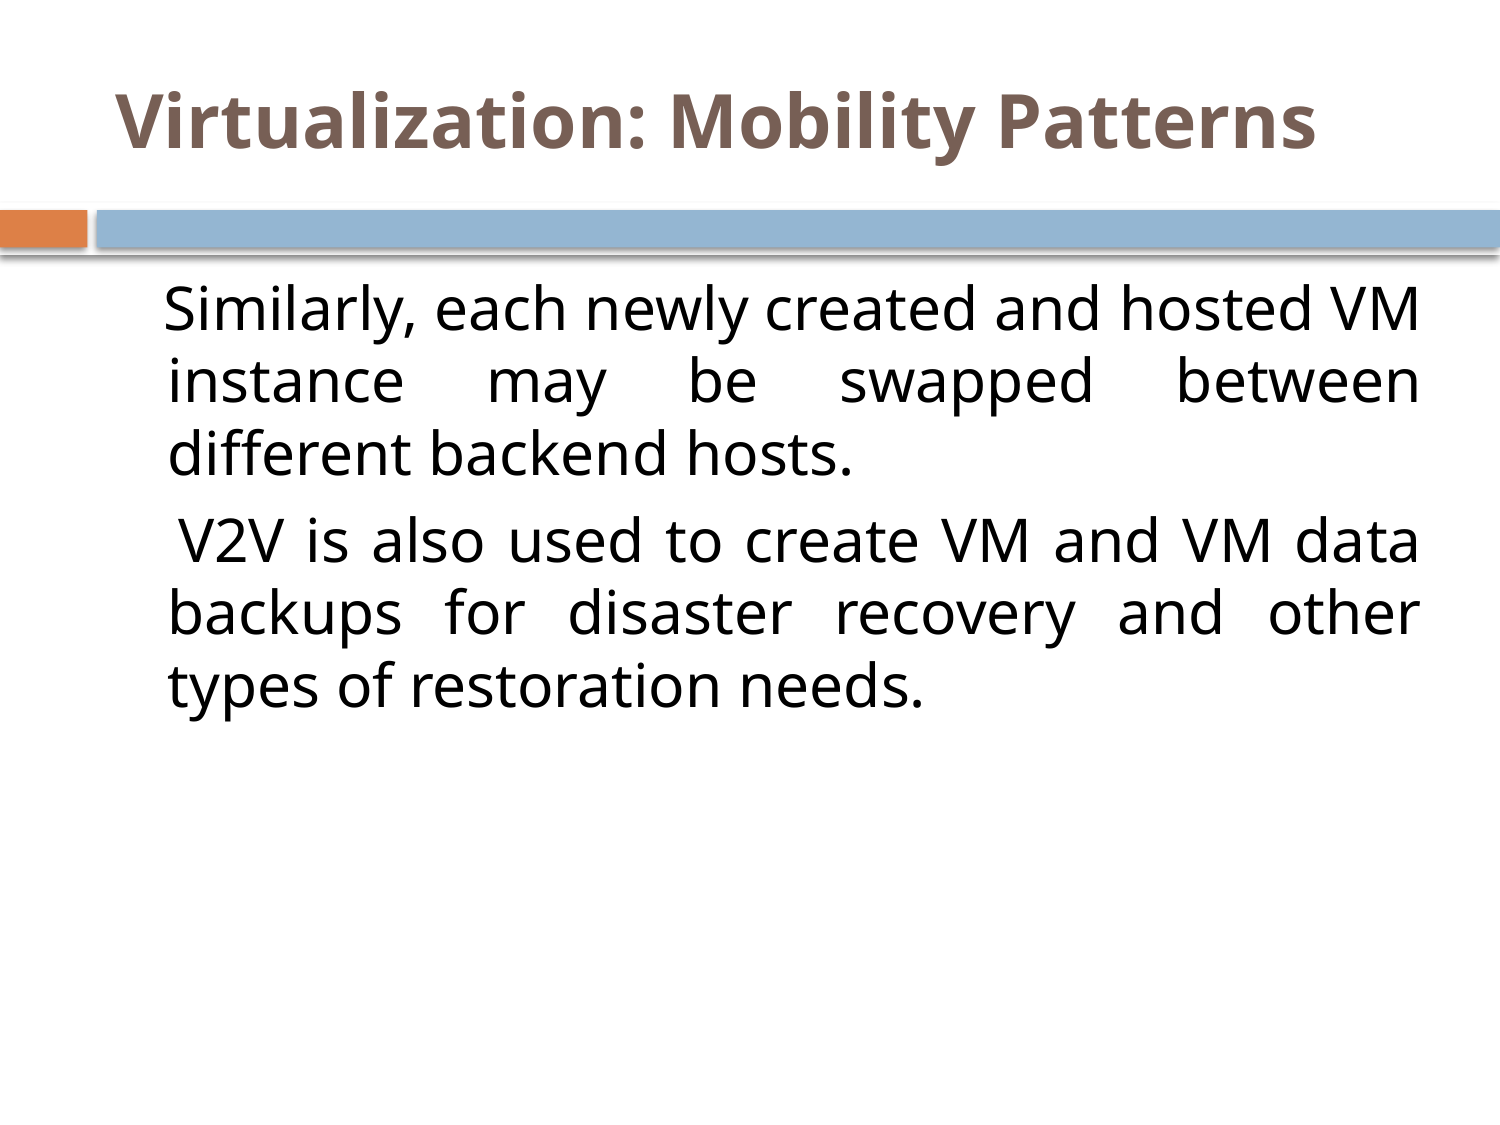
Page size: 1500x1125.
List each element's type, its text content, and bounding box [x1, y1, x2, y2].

list Similarly, each newly created and hosted VM instance may be swapped between different backend hosts. V2V is also used to create VM and VM data backups for disaster recovery and other types of restoration needs. [100, 262, 1438, 1000]
title Virtualization: Mobility Patterns [100, 37, 1438, 200]
